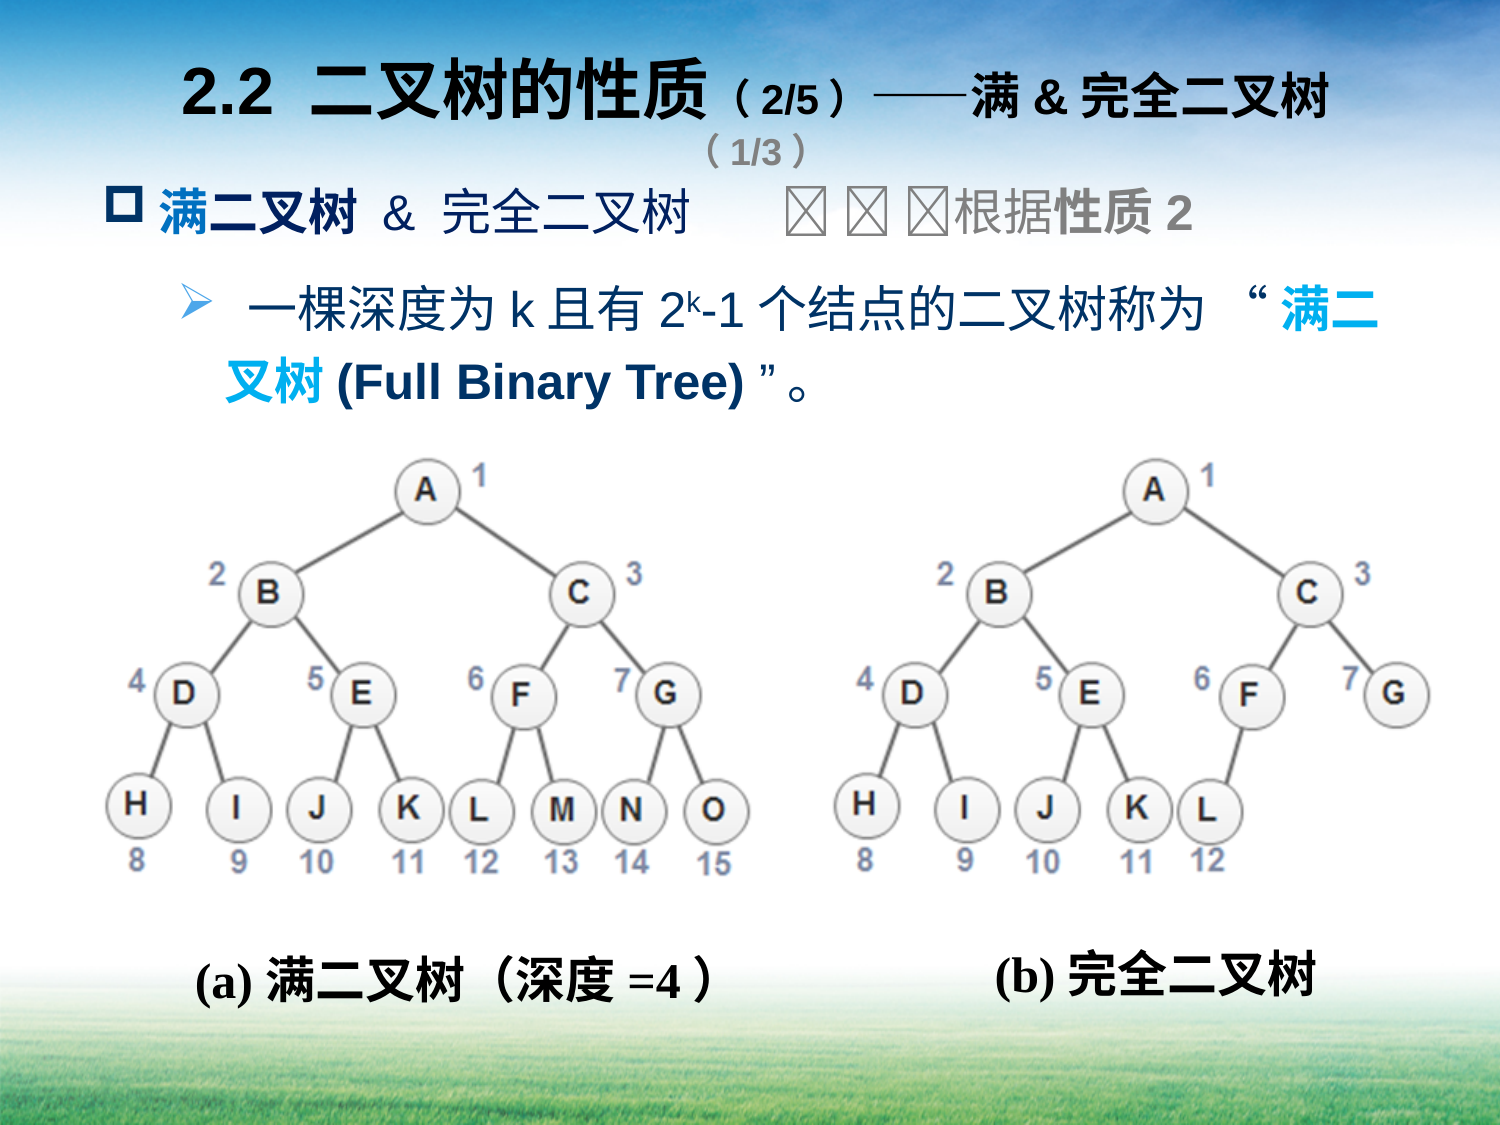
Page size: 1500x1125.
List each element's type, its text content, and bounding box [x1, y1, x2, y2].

list 满二叉树 & 完全二叉树   根据性质2 一棵深度为k且有2k-1个结点的二叉树称为 “ 满二叉树(Full Binary Tree) ”。 [87, 900, 1432, 1050]
text_box (b)完全二叉树 [881, 943, 1432, 1003]
text_box (a)满二叉树（深度=4） [193, 949, 744, 1009]
list 满二叉树 & 完全二叉树   根据性质2 一棵深度为k且有2k-1个结点的二叉树称为 “ 满二叉树(Full Binary Tree) ”。 [87, 160, 1432, 445]
text_box 2.2 二叉树的性质（2/5）——满&完全二叉树（1/3） [112, 70, 1400, 151]
picture [0, 0, 1500, 1125]
